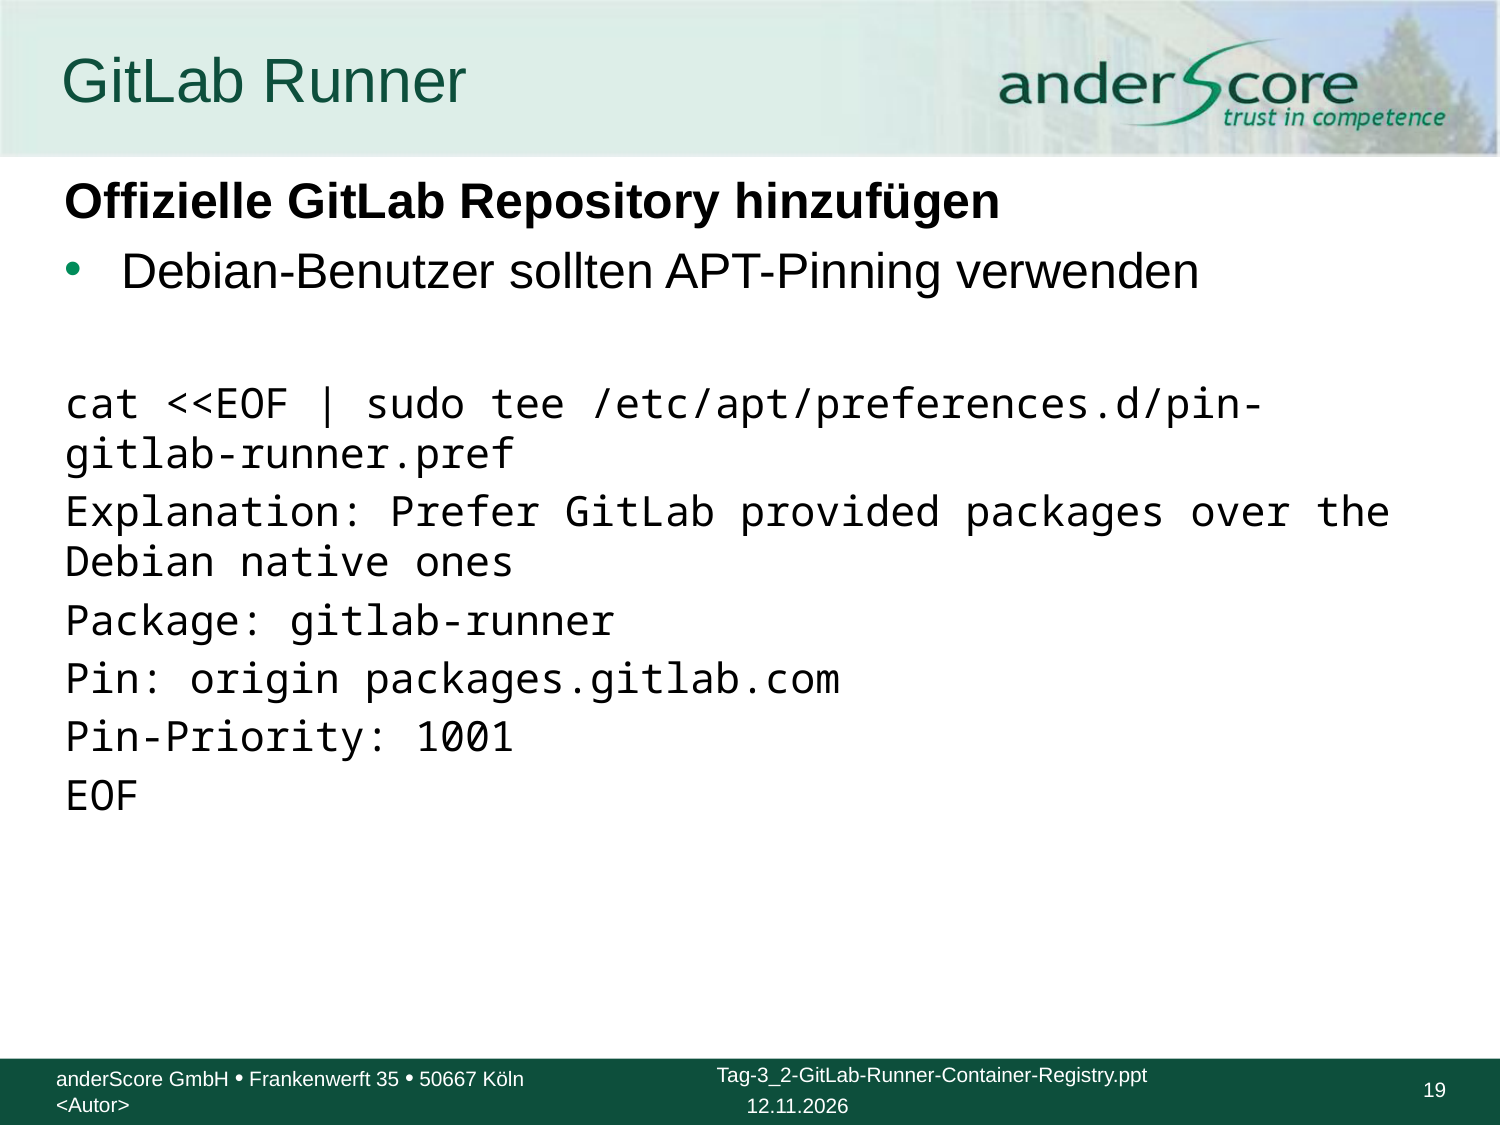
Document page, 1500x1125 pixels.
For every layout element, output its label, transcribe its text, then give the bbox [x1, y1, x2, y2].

picture [0, 0, 1500, 157]
title GitLab Runner [46, 24, 959, 141]
list Offizielle GitLab Repository hinzufügen Debian-Benutzer sollten APT-Pinning verwenden cat <<EOF | sudo tee /etc/apt/preferences.d/pin-gitlab-runner.pref Explanation: Prefer GitLab provided packages over the Debian native ones Package: gitlab-runner Pin: origin packages.gitlab.com Pin-Priority: 1001 EOF [49, 160, 1447, 1047]
